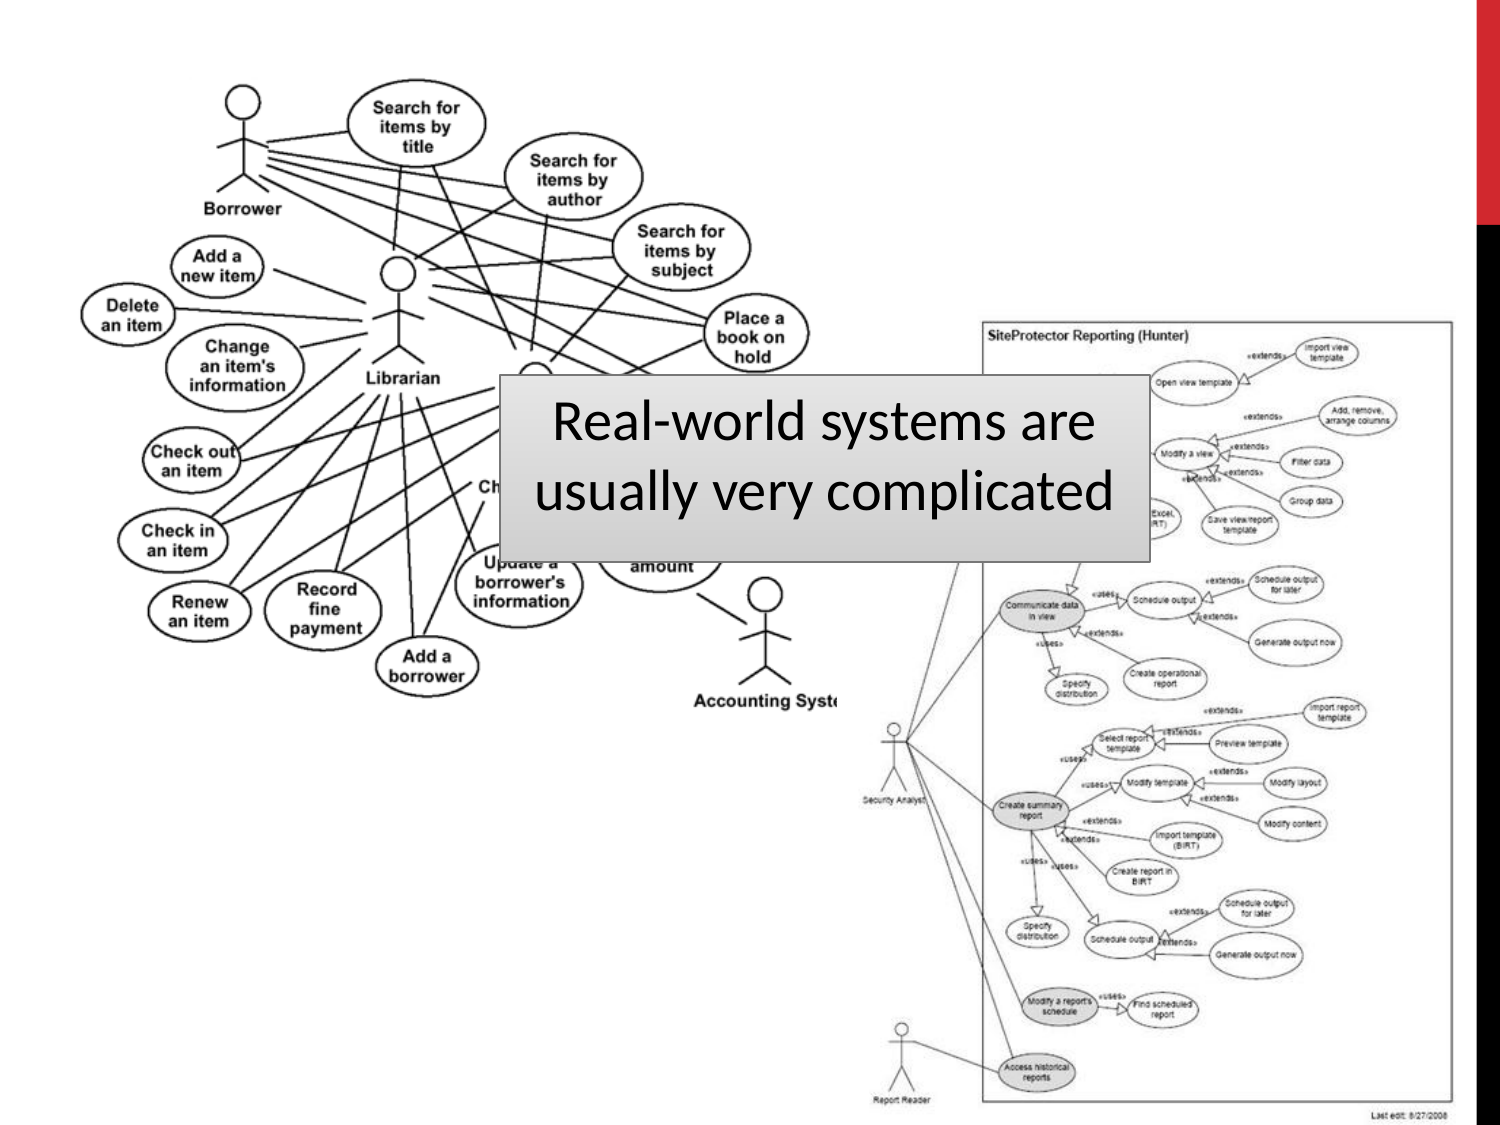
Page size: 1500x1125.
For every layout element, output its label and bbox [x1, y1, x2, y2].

picture [74, 74, 1476, 1125]
